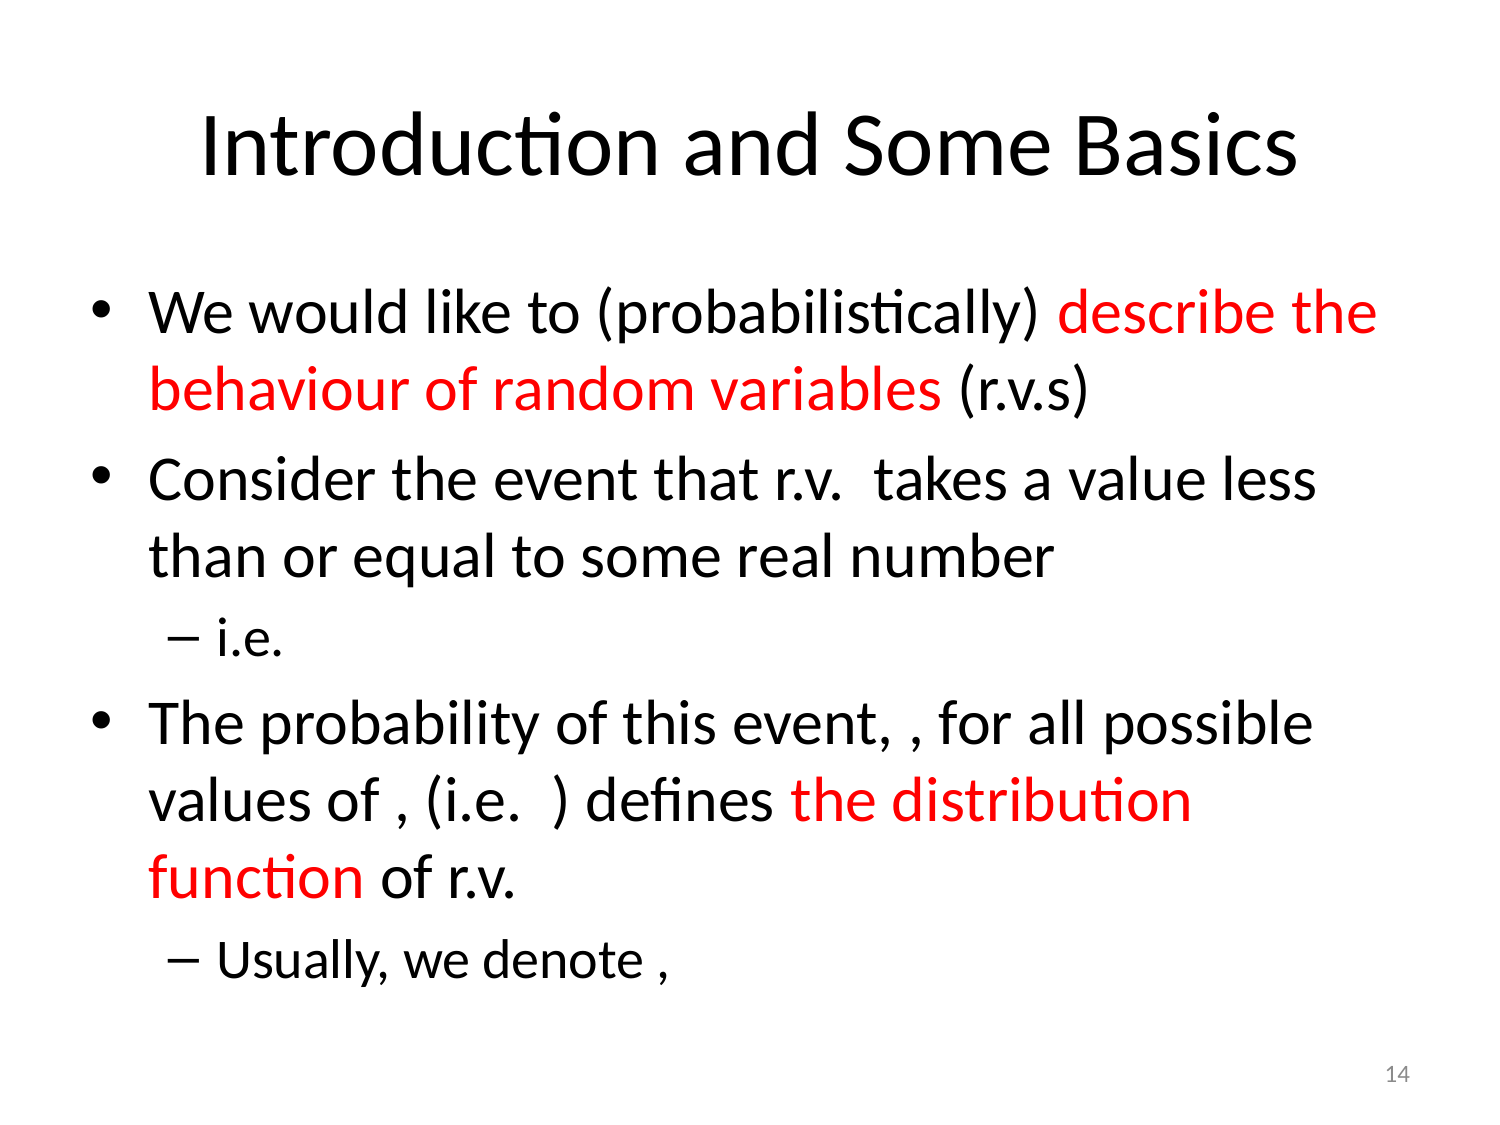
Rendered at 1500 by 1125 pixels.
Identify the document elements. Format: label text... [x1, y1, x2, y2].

title Introduction and Some Basics [75, 45, 1425, 233]
slide_number 14 [1074, 1042, 1425, 1103]
